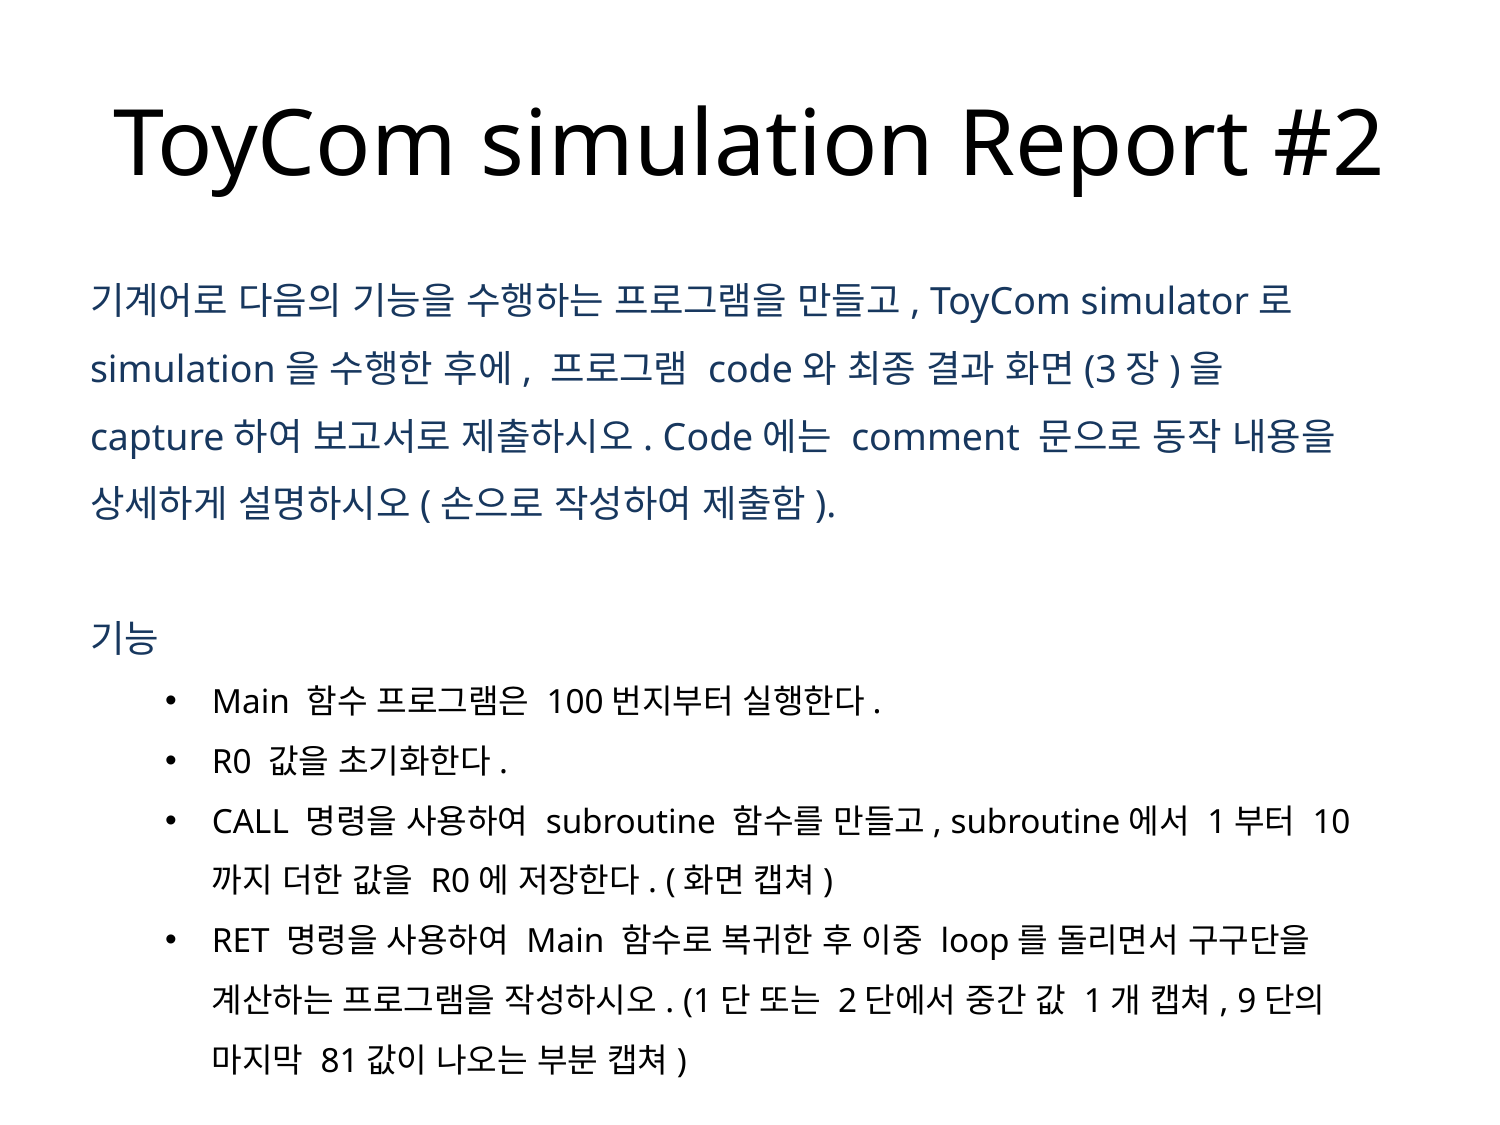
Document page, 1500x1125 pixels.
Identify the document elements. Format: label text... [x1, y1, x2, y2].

list 기계어로 다음의 기능을 수행하는 프로그램을 만들고, ToyCom simulator로 simulation을 수행한 후에, 프로그램 code와 최종 결과 화면(3장)을 capture하여 보고서로 제출하시오. Code에는 comment 문으로 동작 내용을 상세하게 설명하시오(손으로 작성하여 제출함). 기능 Main 함수 프로그램은 100번지부터 실행한다. R0 값을 초기화한다. CALL 명령을 사용하여 subroutine 함수를 만들고, subroutine에서 1부터 10까지 더한 값을 R0에 저장한다. (화면 캡쳐) RET 명령을 사용하여 Main 함수로 복귀한 후 이중 loop를 돌리면서 구구단을 계산하는 프로그램을 작성하시오. (1단 또는 2단에서 중간 값 1개 캡쳐, 9단의 마지막 81값이 나오는 부분 캡쳐) [75, 231, 1388, 1103]
title ToyCom simulation Report #2 [75, 45, 1425, 233]
